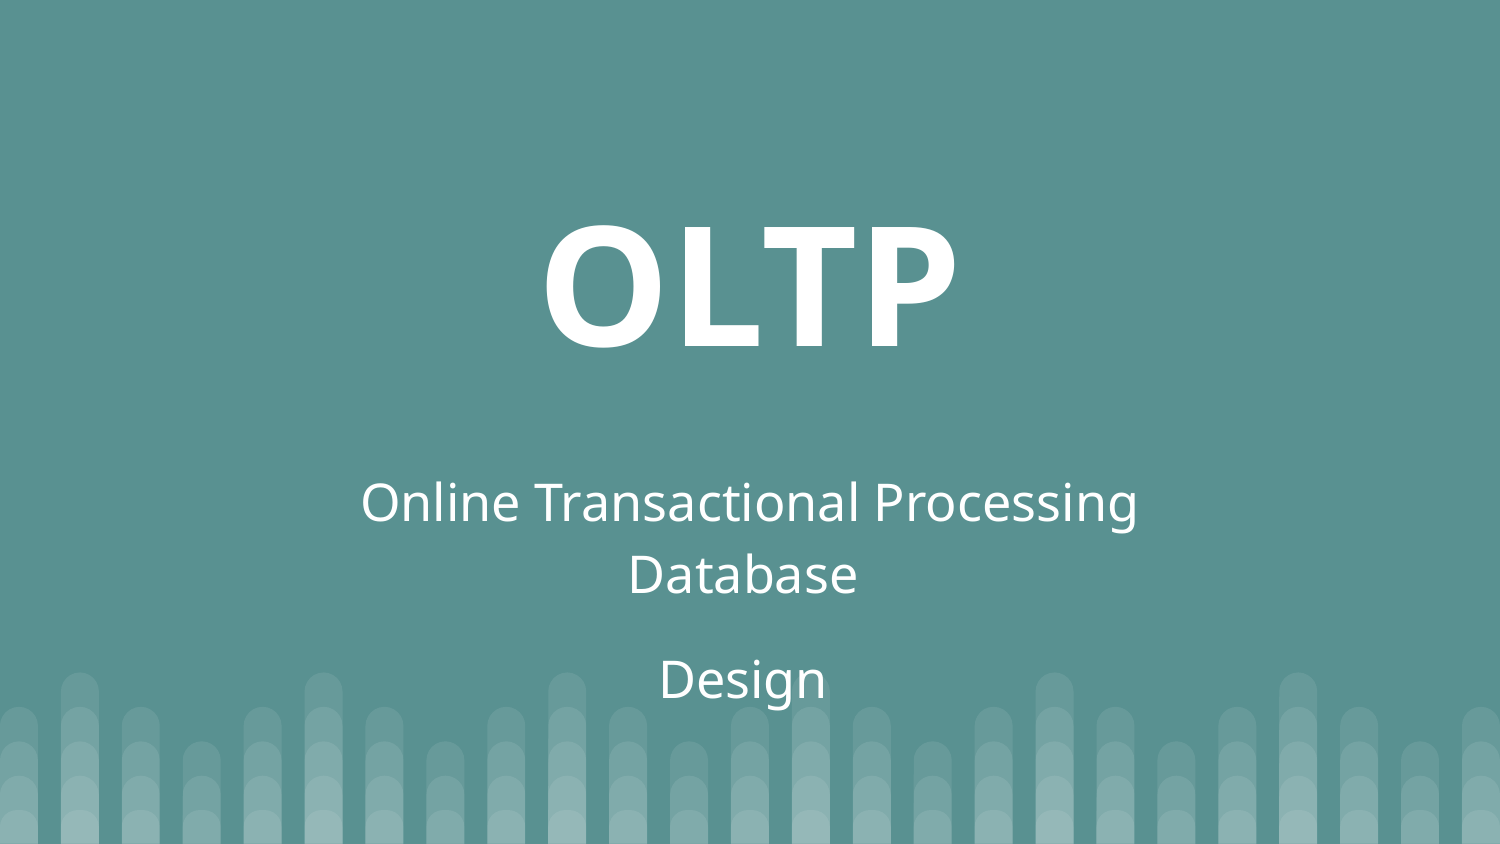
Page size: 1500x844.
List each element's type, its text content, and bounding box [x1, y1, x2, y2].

list Online Transactional Processing Database Design [227, 444, 1273, 628]
title OLTP [227, 126, 1273, 433]
